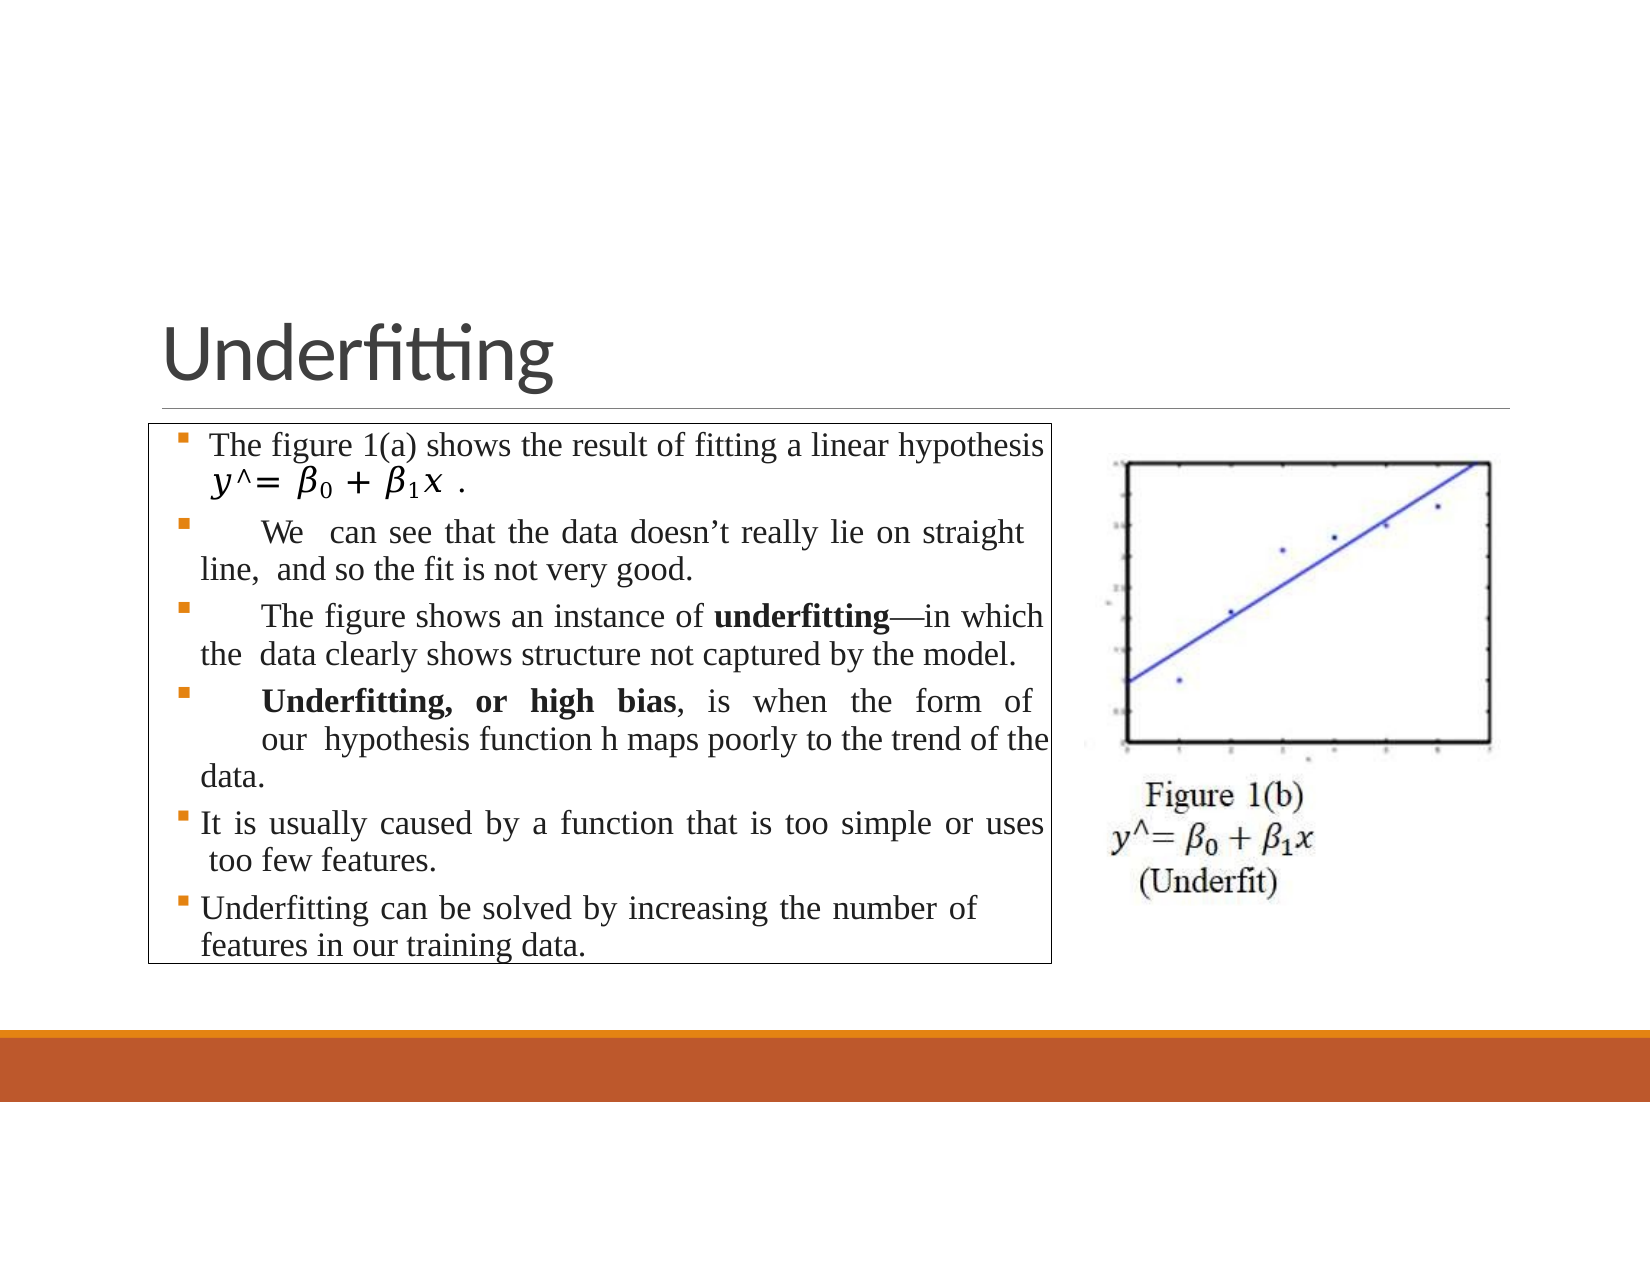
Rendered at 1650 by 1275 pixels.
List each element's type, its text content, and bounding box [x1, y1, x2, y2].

text_box The figure 1(a) shows the result of fitting a linear hypothesis 𝑦∧= 𝛽0 + 𝛽1𝑥 . We can see that the data doesn’t really lie on straight line, and so the fit is not very good. The figure shows an instance of underfitting—in which the data clearly shows structure not captured by the model. Underfitting, or high bias, is when the form of our hypothesis function h maps poorly to the trend of the data. It is usually caused by a function that is too simple or uses too few features. Underfitting can be solved by increasing the number of features in our training data. [148, 423, 1052, 964]
picture [0, 1030, 1650, 1102]
title Underfitting [158, 295, 558, 423]
picture [1083, 452, 1501, 906]
